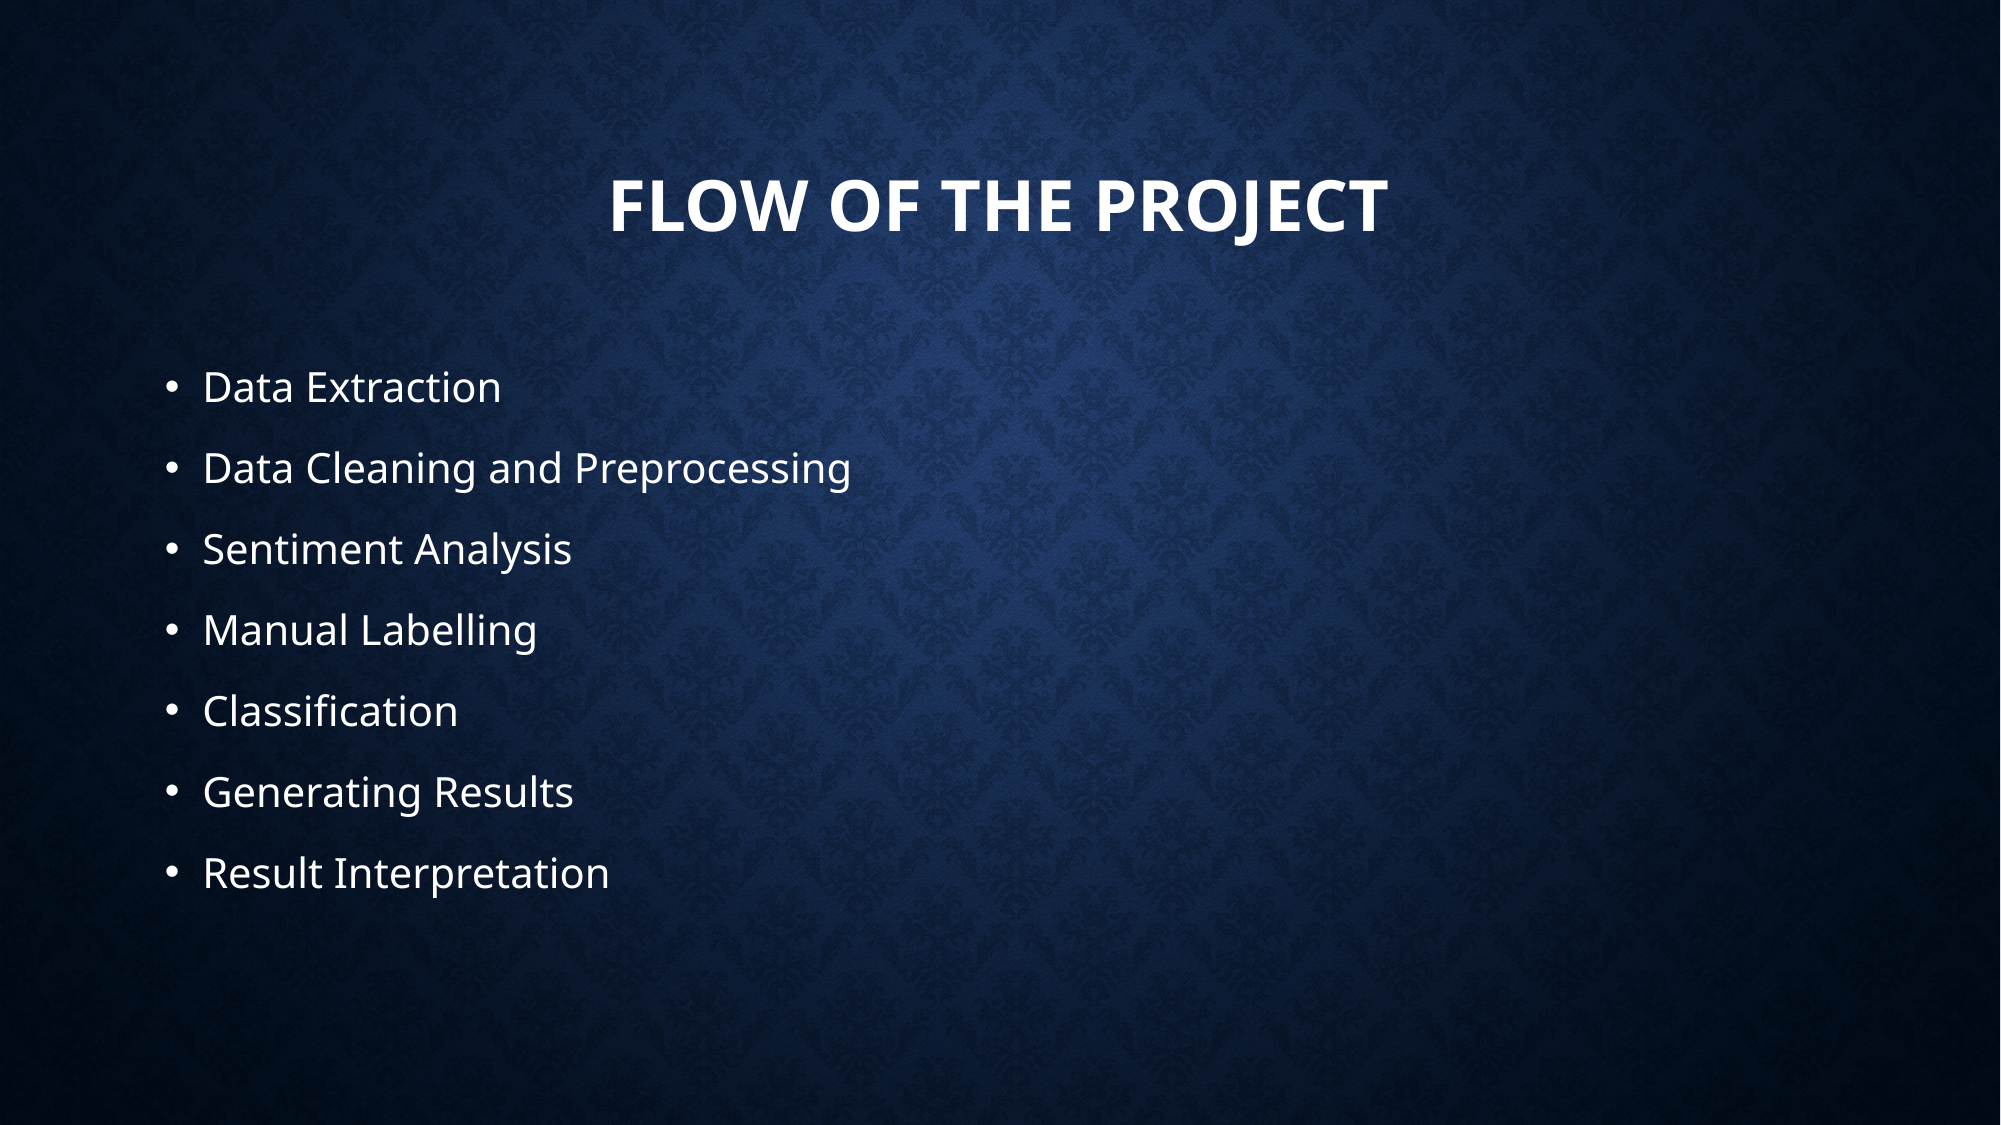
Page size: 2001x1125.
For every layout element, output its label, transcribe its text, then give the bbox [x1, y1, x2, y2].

title Flow of the project [149, 99, 1849, 318]
list Data Extraction Data Cleaning and Preprocessing Sentiment Analysis Manual Labelling Classification Generating Results Result Interpretation [149, 343, 1849, 950]
